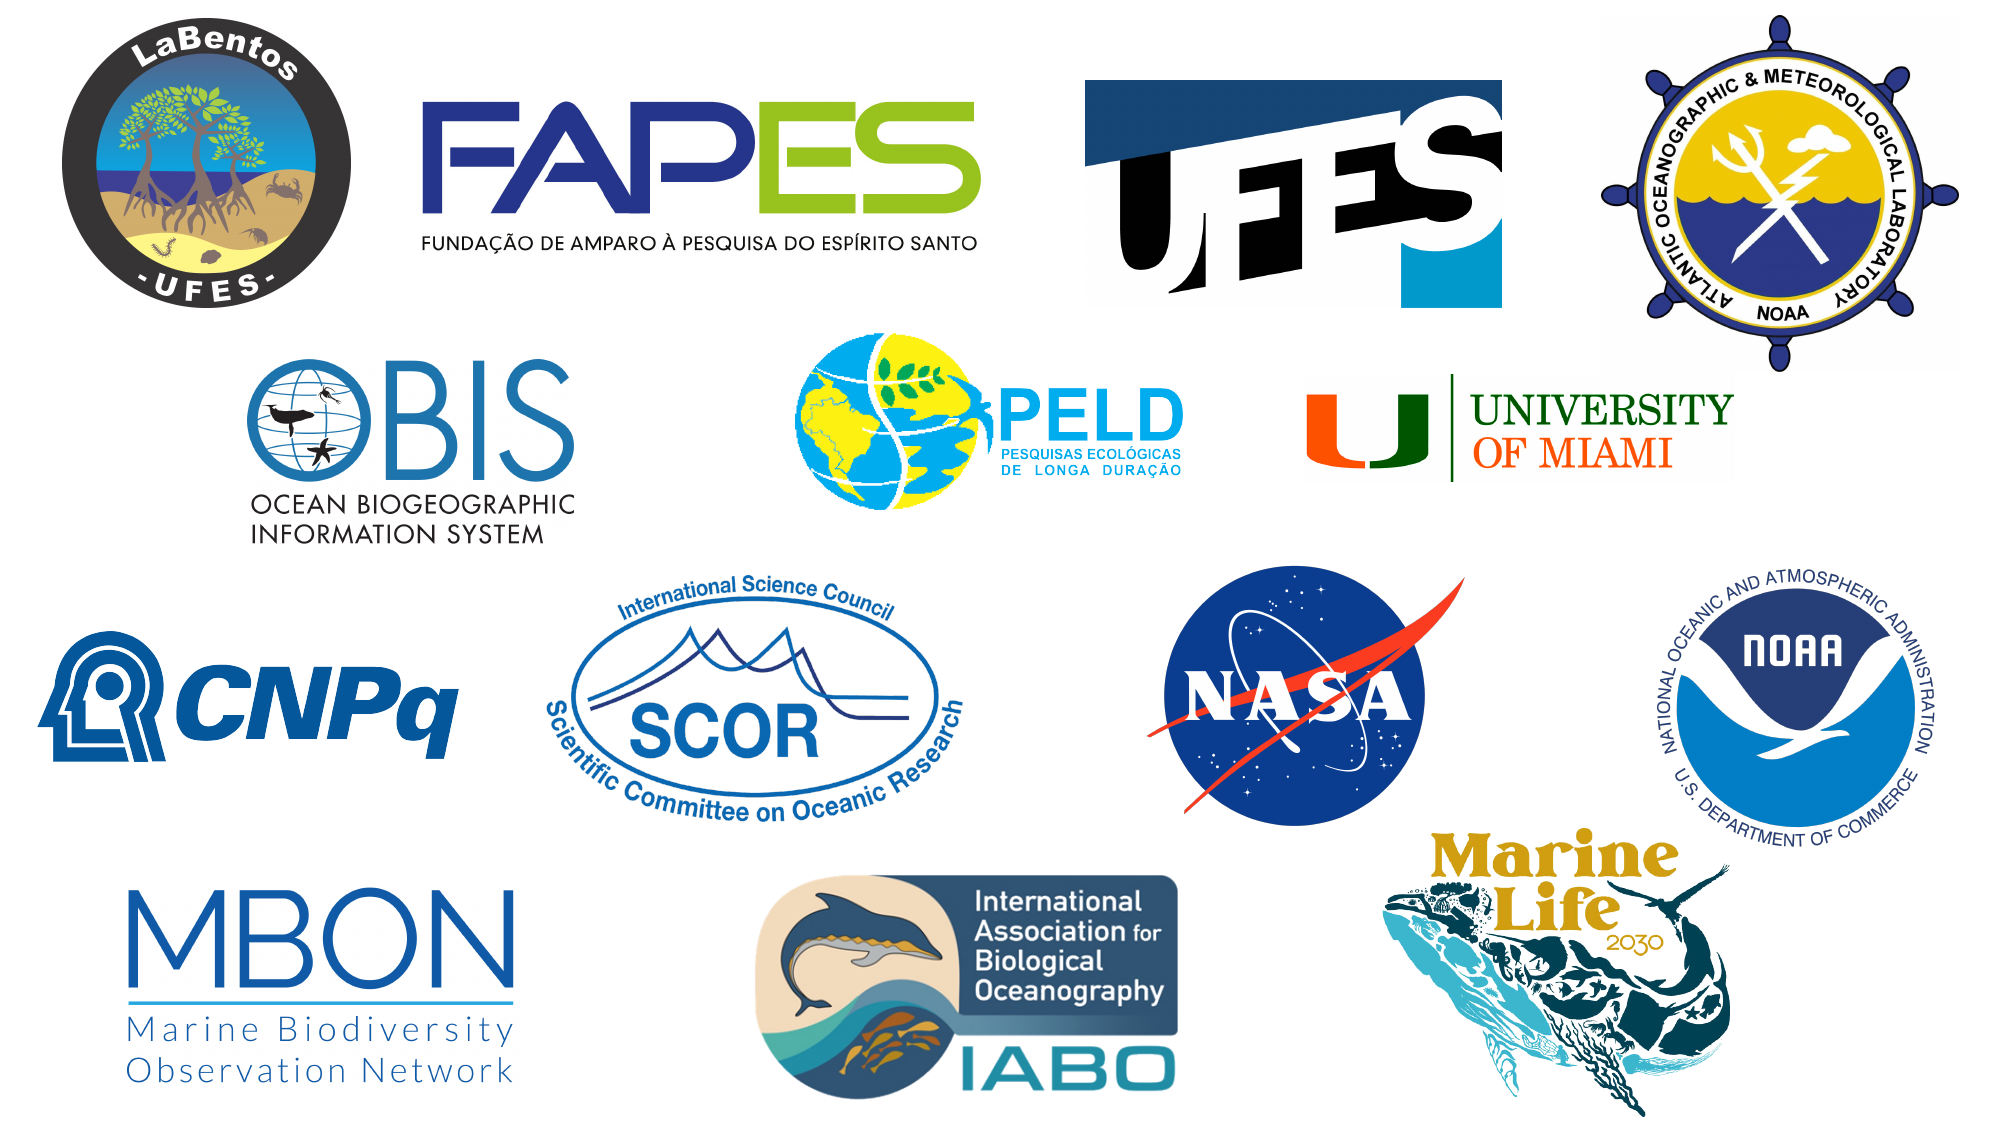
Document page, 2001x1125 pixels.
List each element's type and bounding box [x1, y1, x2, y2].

picture [795, 430, 873, 510]
picture [36, 631, 459, 762]
picture [1601, 15, 1959, 372]
picture [247, 359, 574, 544]
picture [1151, 398, 1172, 431]
picture [119, 884, 520, 1086]
picture [519, 550, 1935, 1125]
picture [1085, 80, 1502, 308]
picture [1304, 374, 1734, 482]
picture [410, 91, 990, 267]
picture [62, 18, 351, 308]
picture [795, 332, 1183, 510]
